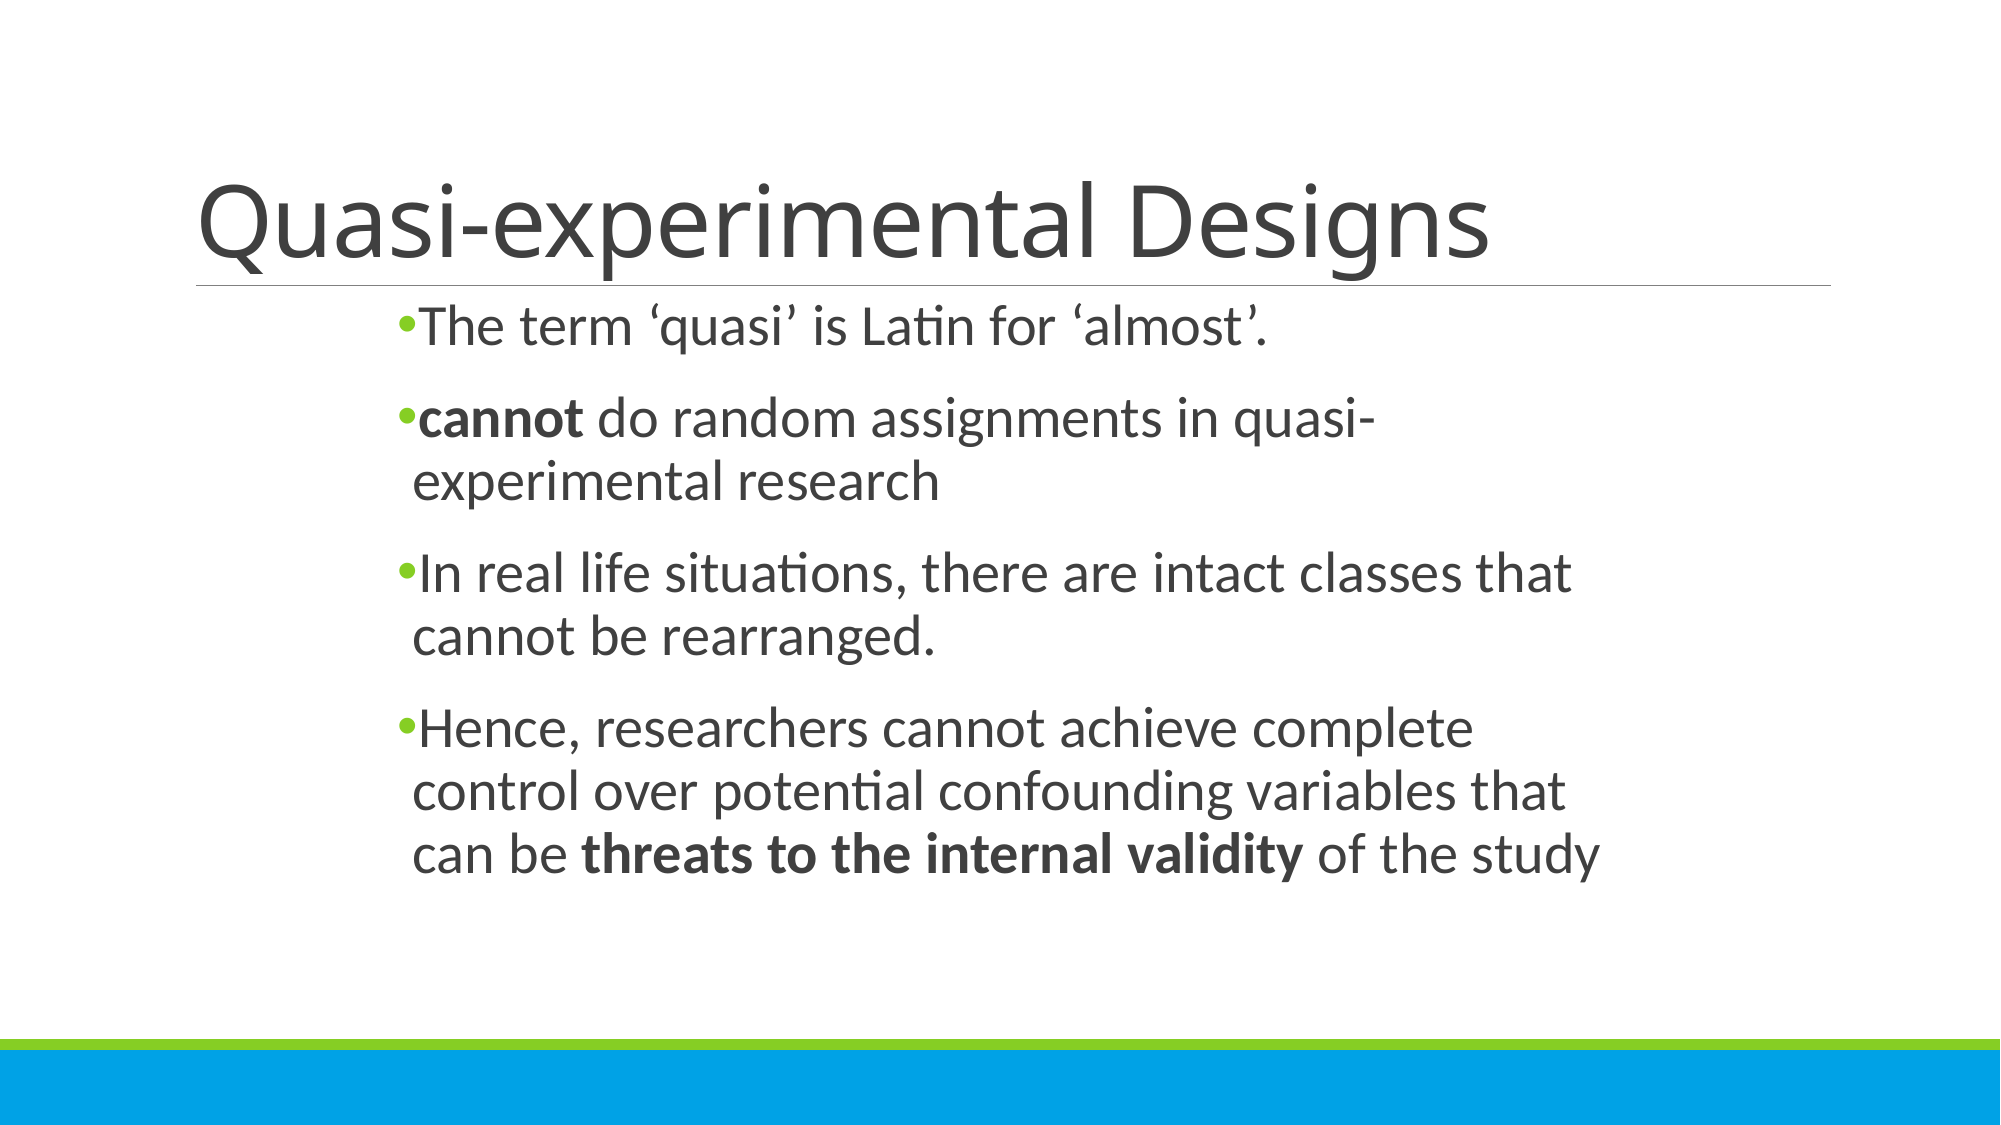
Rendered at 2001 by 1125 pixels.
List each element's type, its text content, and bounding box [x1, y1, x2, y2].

list The term ‘quasi’ is Latin for ‘almost’. cannot do random assignments in quasi-experimental research In real life situations, there are intact classes that cannot be rearranged. Hence, researchers cannot achieve complete control over potential confounding variables that can be threats to the internal validity of the study [397, 287, 1603, 1000]
title Quasi-experimental Designs [180, 47, 1830, 285]
